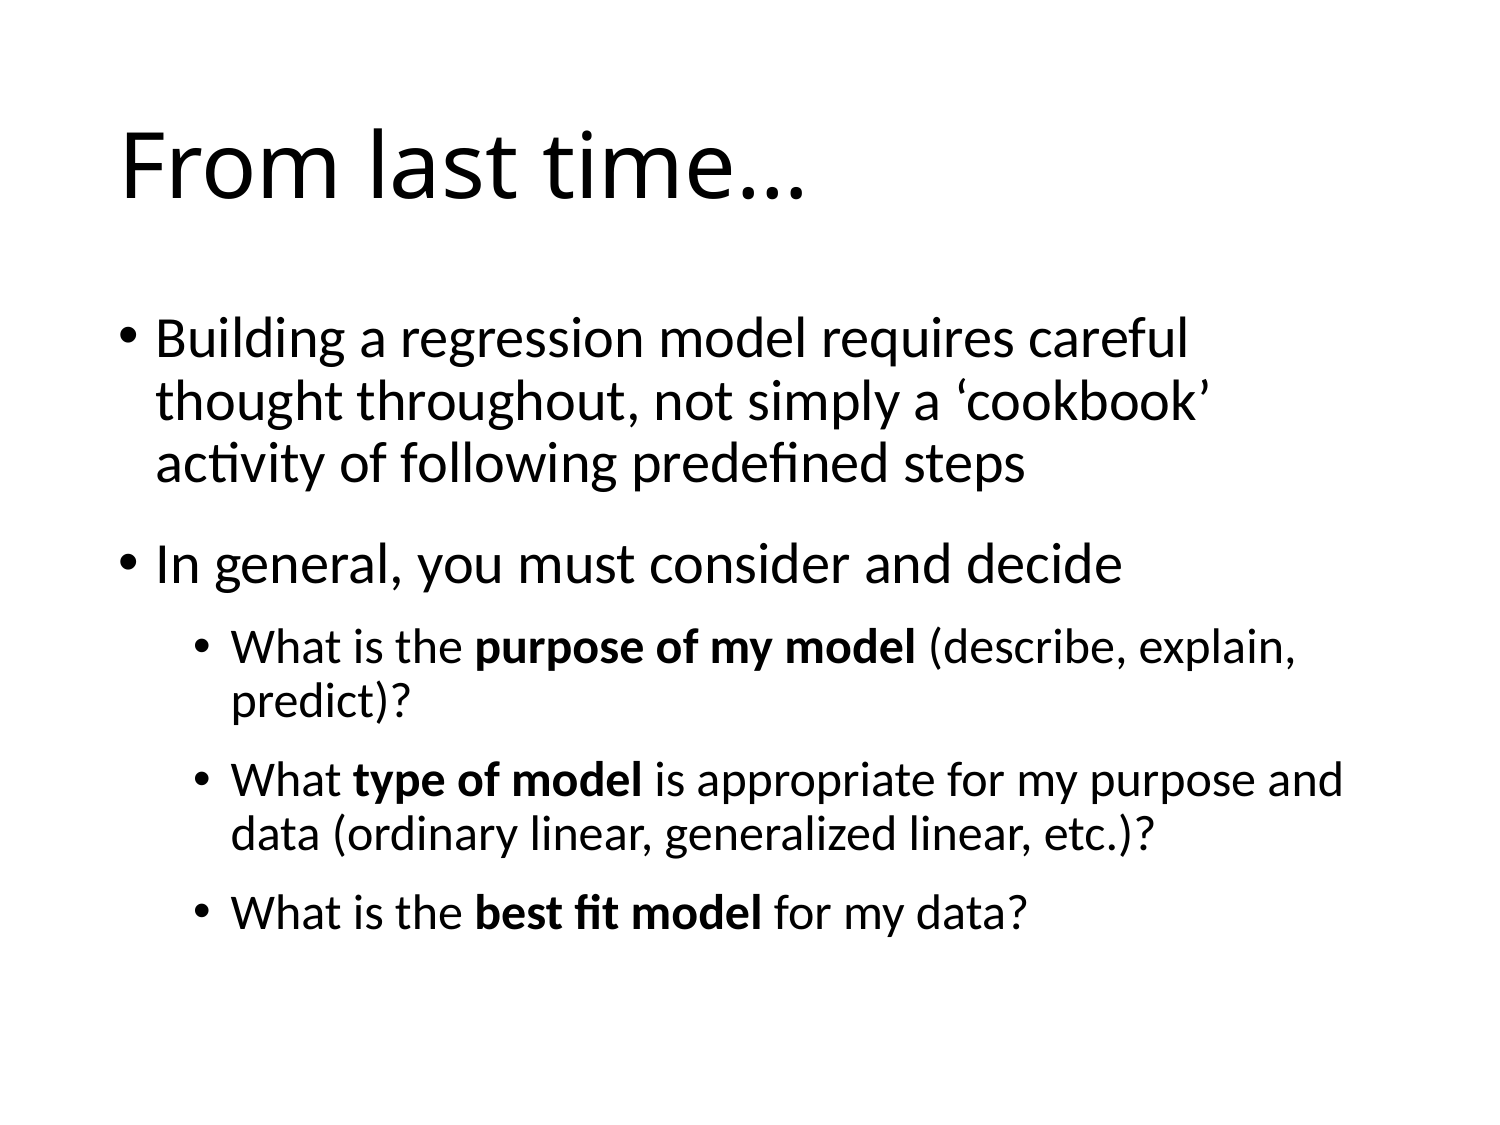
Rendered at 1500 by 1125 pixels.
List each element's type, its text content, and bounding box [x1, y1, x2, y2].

list Building a regression model requires careful thought throughout, not simply a ‘cookbook’ activity of following predefined steps In general, you must consider and decide What is the purpose of my model (describe, explain, predict)? What type of model is appropriate for my purpose and data (ordinary linear, generalized linear, etc.)? What is the best fit model for my data? [103, 299, 1397, 1014]
title From last time… [103, 59, 1397, 278]
